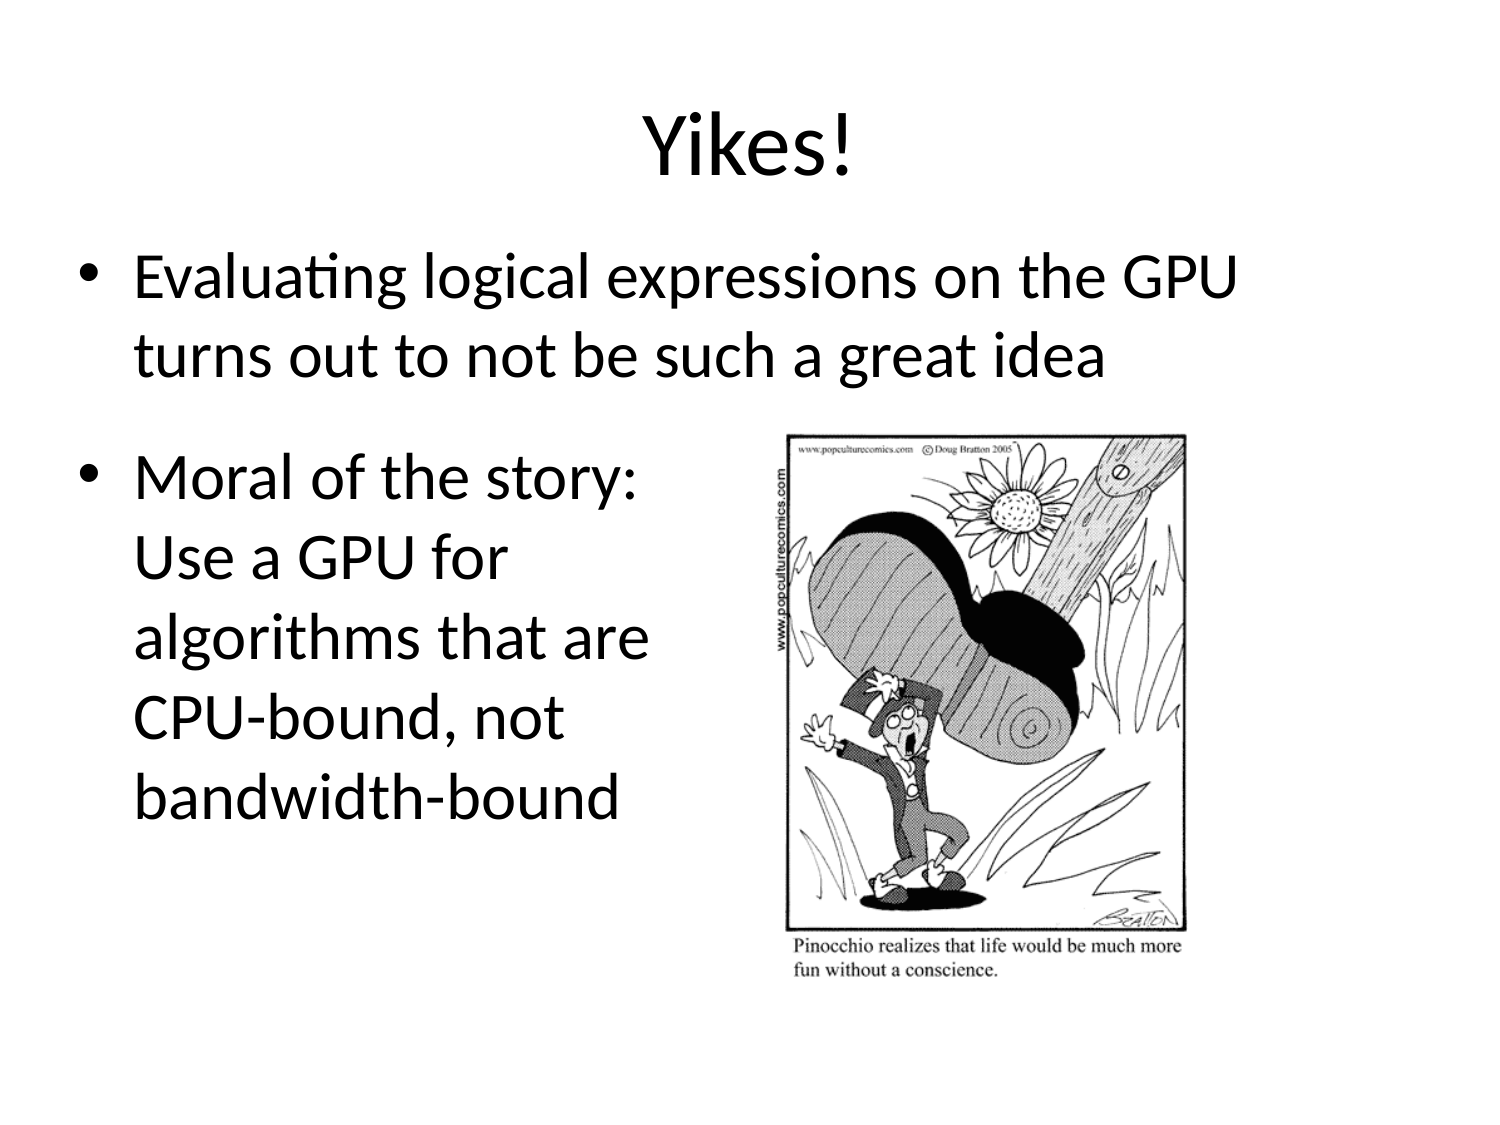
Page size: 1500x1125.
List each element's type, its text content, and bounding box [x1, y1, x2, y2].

picture [774, 424, 1198, 1007]
list Moral of the story: Use a GPU for algorithms that are CPU-bound, not bandwidth-bound [62, 425, 763, 1050]
title Yikes! [75, 45, 1425, 233]
text_box Evaluating logical expressions on the GPU turns out to not be such a great idea [62, 224, 1325, 400]
